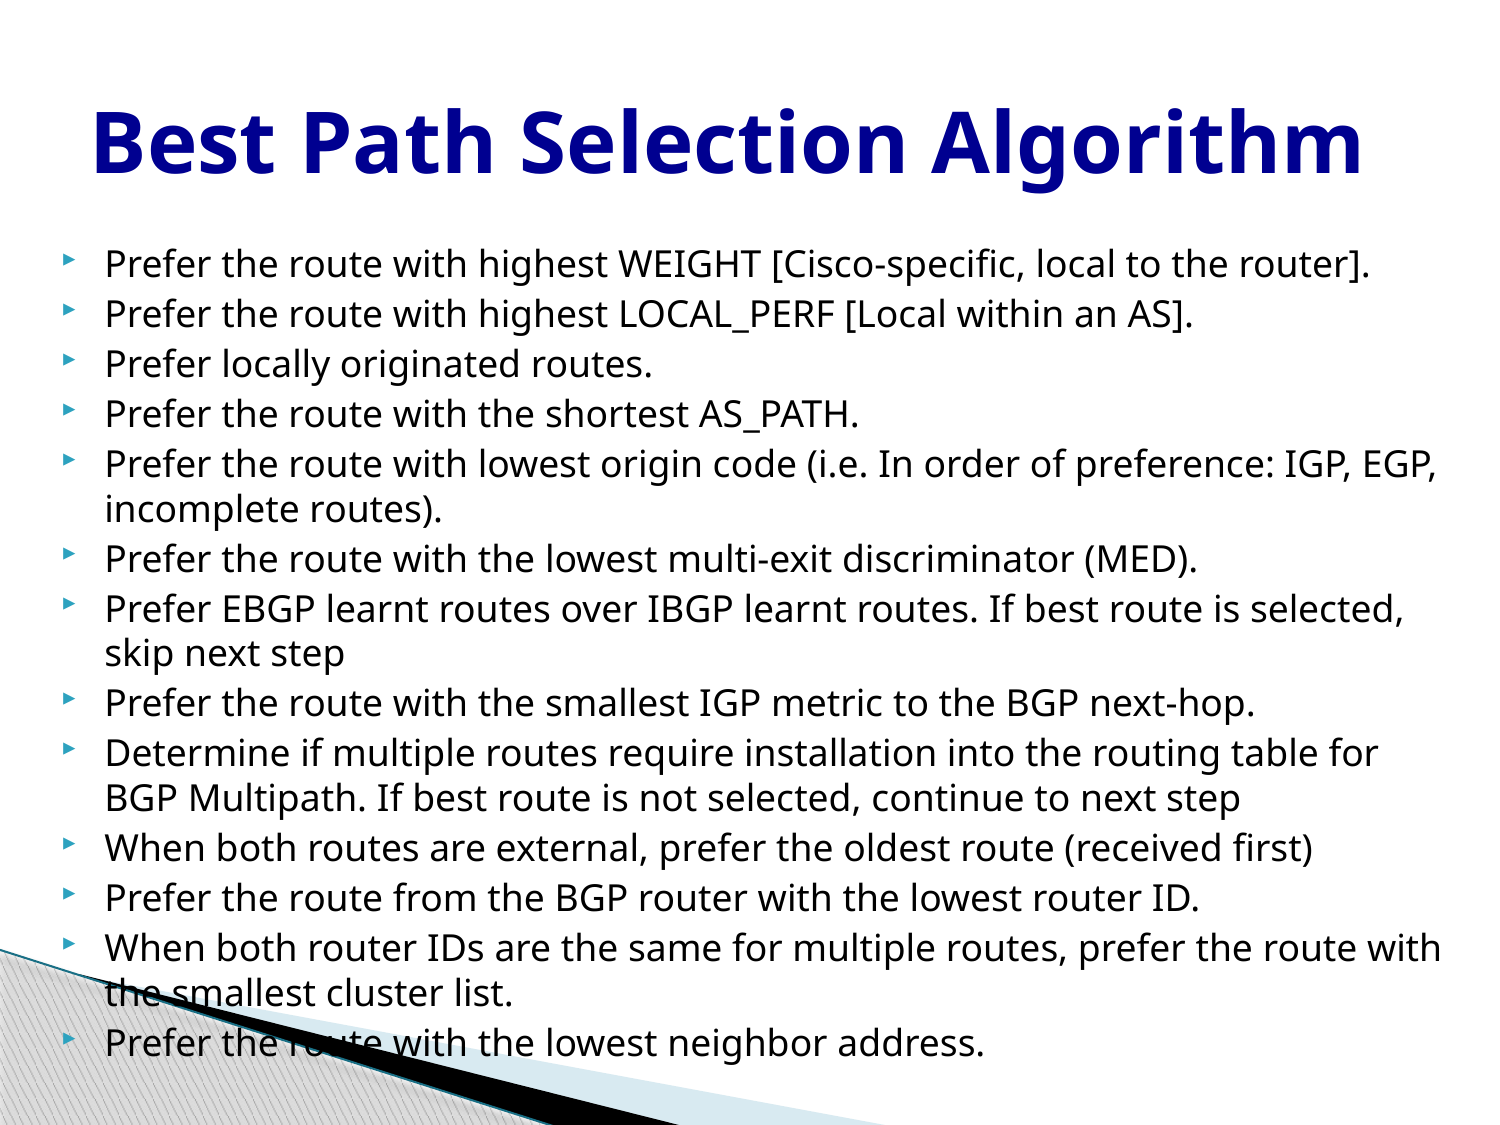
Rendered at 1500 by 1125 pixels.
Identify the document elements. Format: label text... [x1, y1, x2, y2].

list Prefer the route with highest WEIGHT [Cisco-specific, local to the router]. Prefer the route with highest LOCAL_PERF [Local within an AS]. Prefer locally originated routes. Prefer the route with the shortest AS_PATH. Prefer the route with lowest origin code (i.e. In order of preference: IGP, EGP, incomplete routes). Prefer the route with the lowest multi-exit discriminator (MED). Prefer EBGP learnt routes over IBGP learnt routes. If best route is selected, skip next step Prefer the route with the smallest IGP metric to the BGP next-hop. Determine if multiple routes require installation into the routing table for BGP Multipath. If best route is not selected, continue to next step When both routes are external, prefer the oldest route (received first) Prefer the route from the BGP router with the lowest router ID. When both router IDs are the same for multiple routes, prefer the route with the smallest cluster list. Prefer the route with the lowest neighbor address. [28, 232, 1460, 1082]
title Best Path Selection Algorithm [75, 45, 1425, 233]
